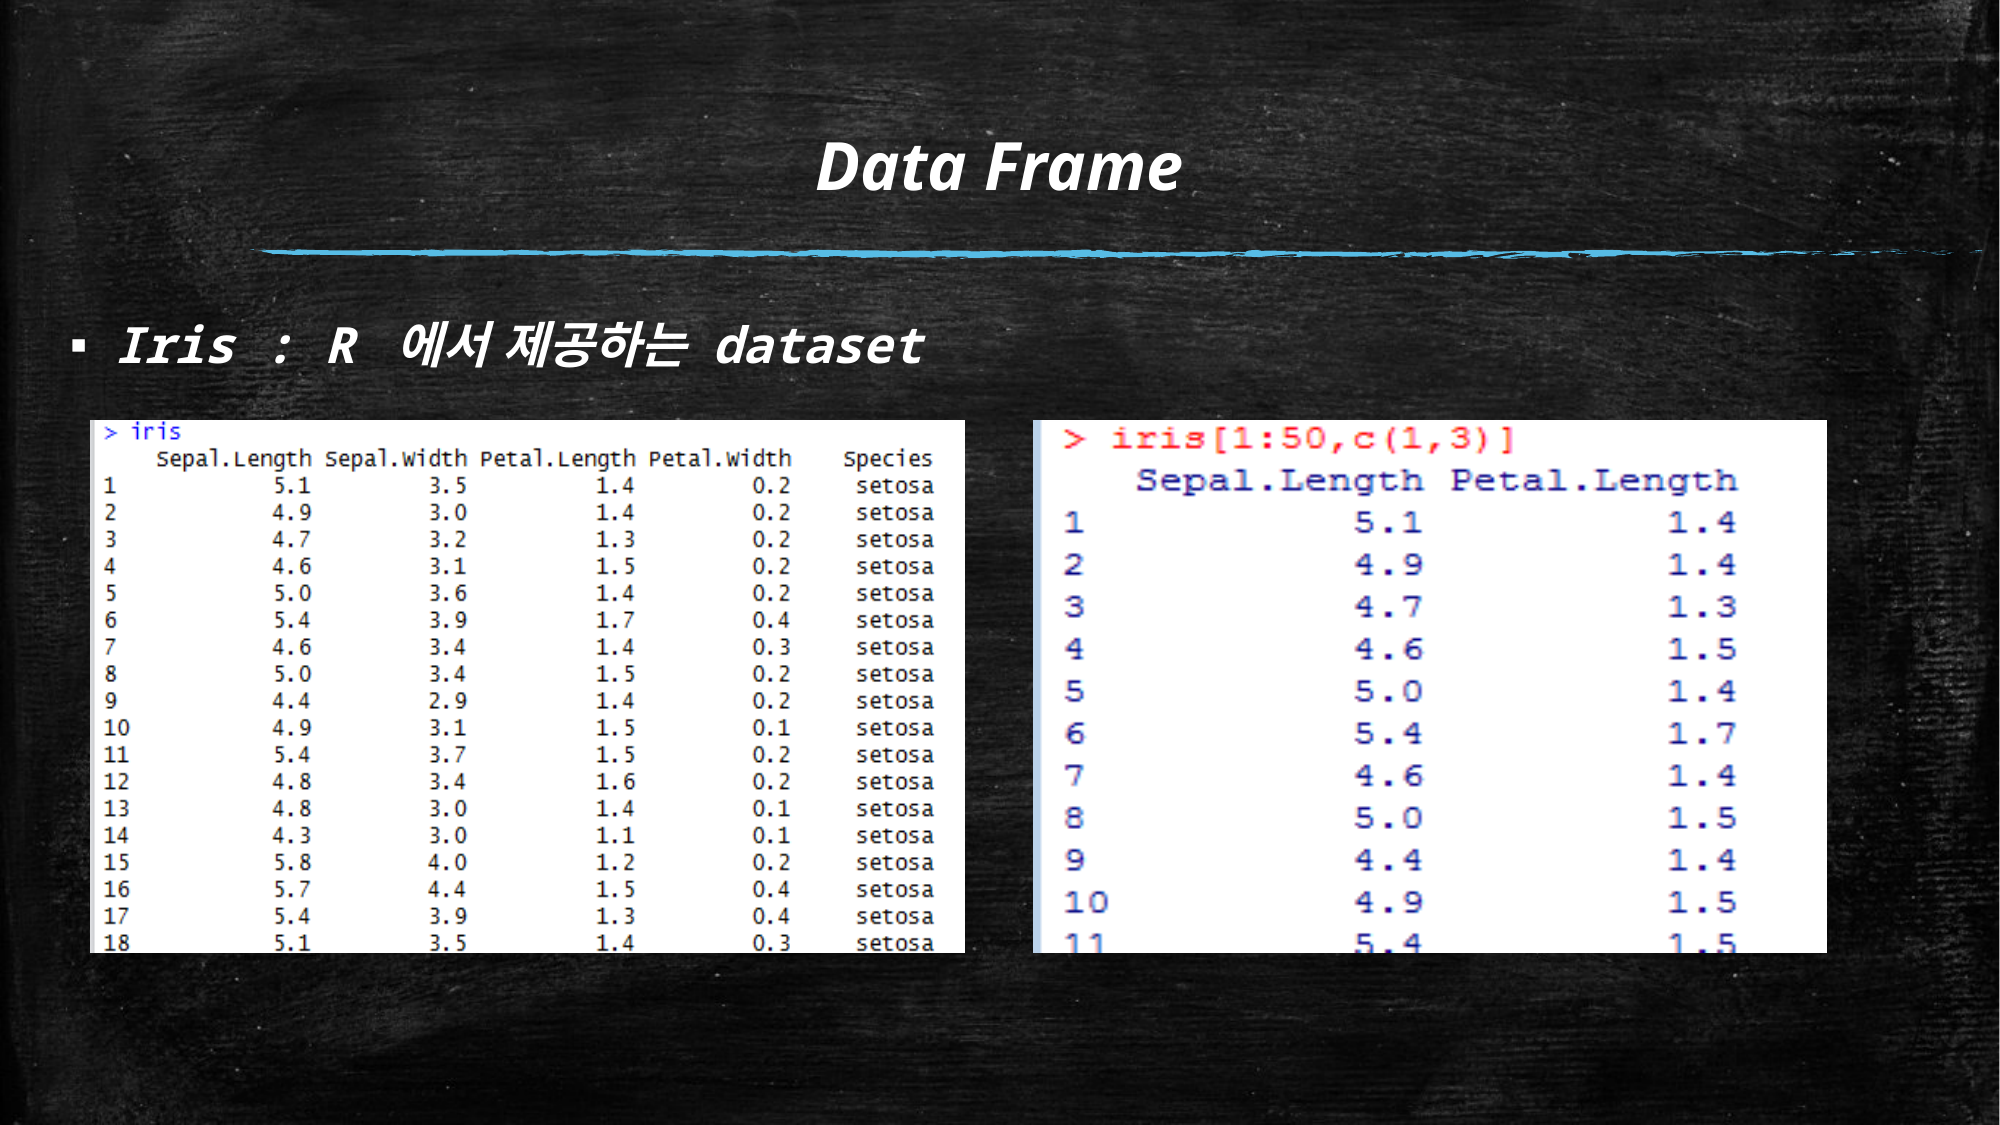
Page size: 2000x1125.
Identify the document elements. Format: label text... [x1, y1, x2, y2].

picture [90, 420, 965, 953]
list Iris : R 에서 제공하는 dataset [54, 312, 1166, 1013]
title Data Frame [249, 45, 1750, 213]
picture [1033, 420, 1827, 953]
